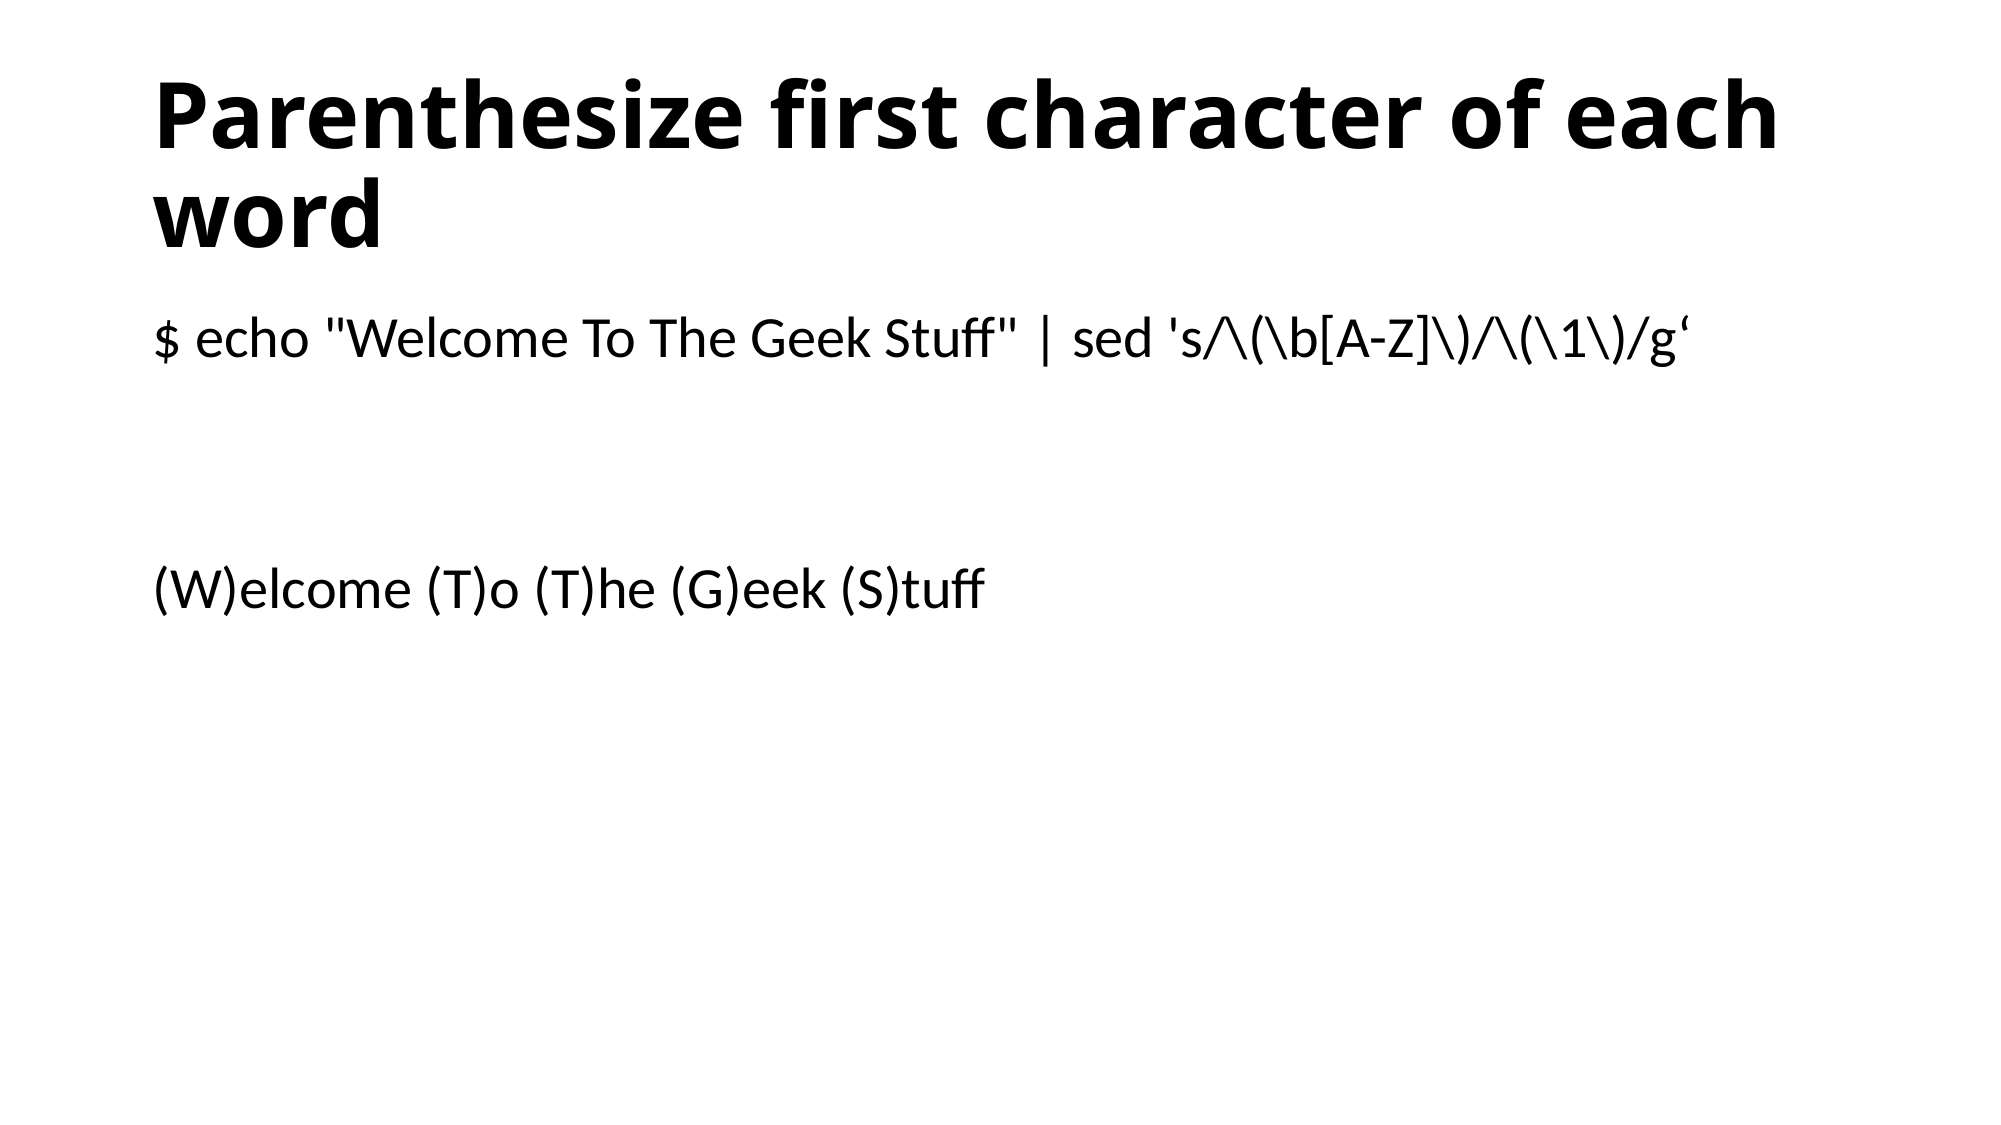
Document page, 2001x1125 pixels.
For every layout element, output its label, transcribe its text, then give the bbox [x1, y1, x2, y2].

title Parenthesize first character of each word [137, 59, 1863, 278]
list $ echo "Welcome To The Geek Stuff" | sed 's/\(\b[A-Z]\)/\(\1\)/g‘ (W)elcome (T)o (T)he (G)eek (S)tuff [137, 299, 1863, 1014]
